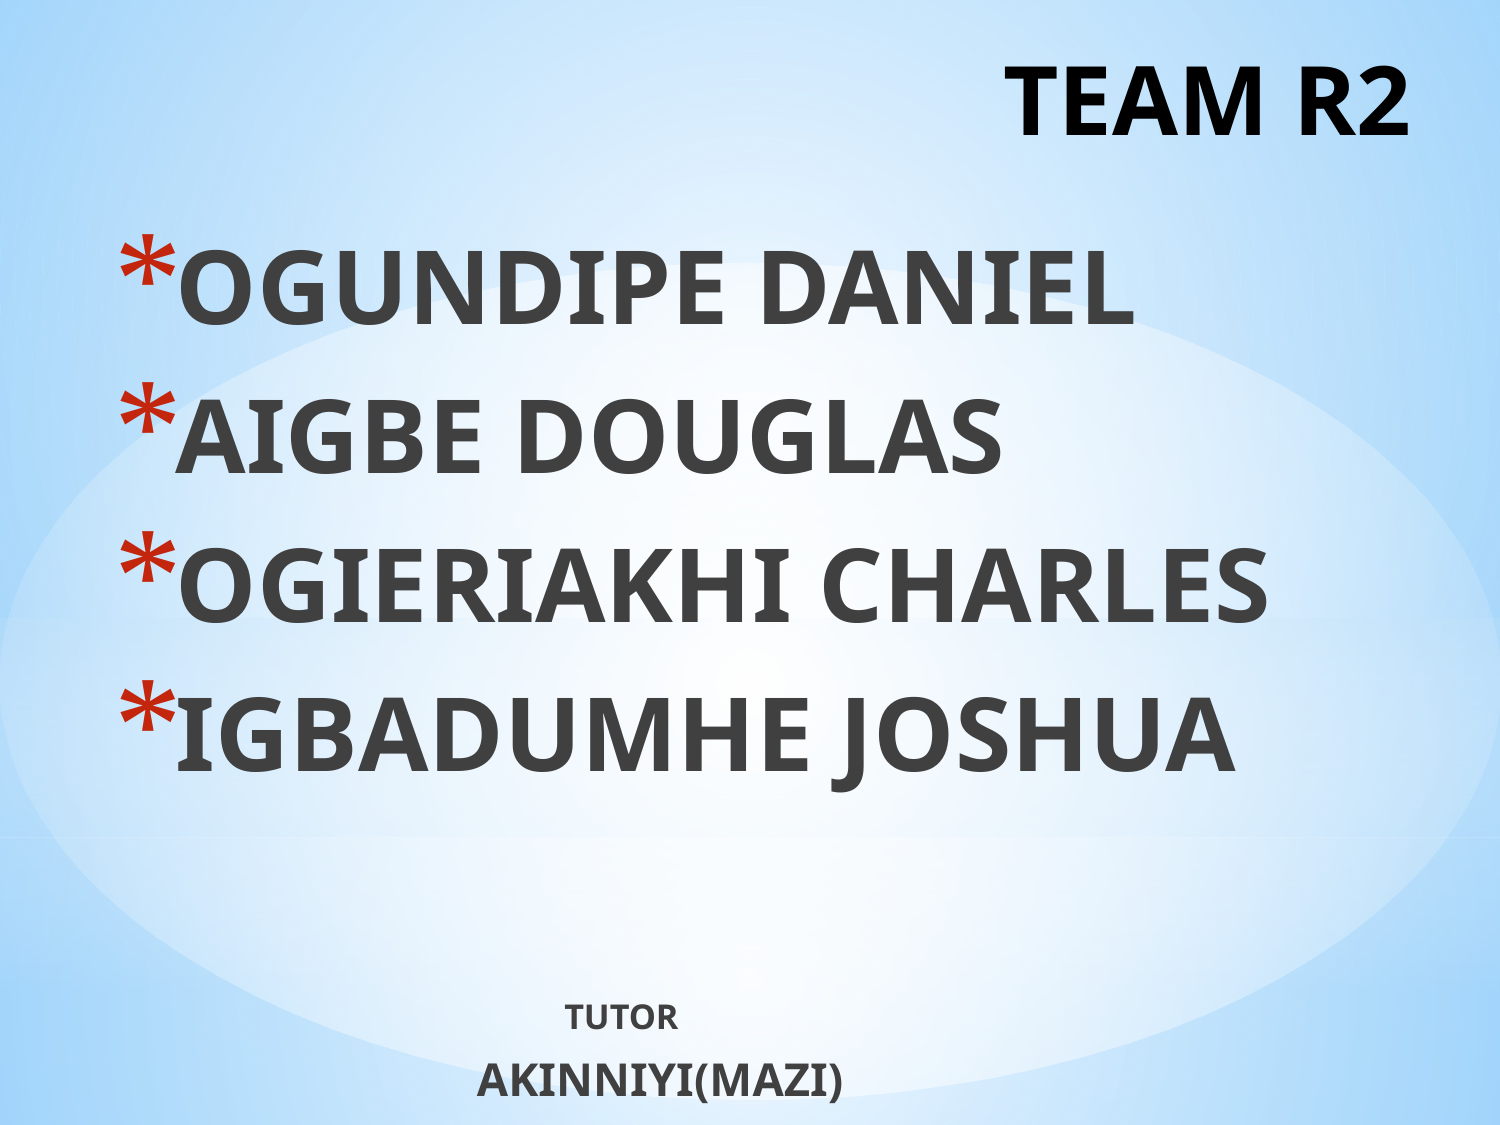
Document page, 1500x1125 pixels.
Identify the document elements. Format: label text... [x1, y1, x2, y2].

title TEAM R2 [76, 32, 1427, 220]
list OGUNDIPE DANIEL AIGBE DOUGLAS OGIERIAKHI CHARLES IGBADUMHE JOSHUA TUTOR AKINNIYI(MAZI) [93, 214, 1376, 1125]
